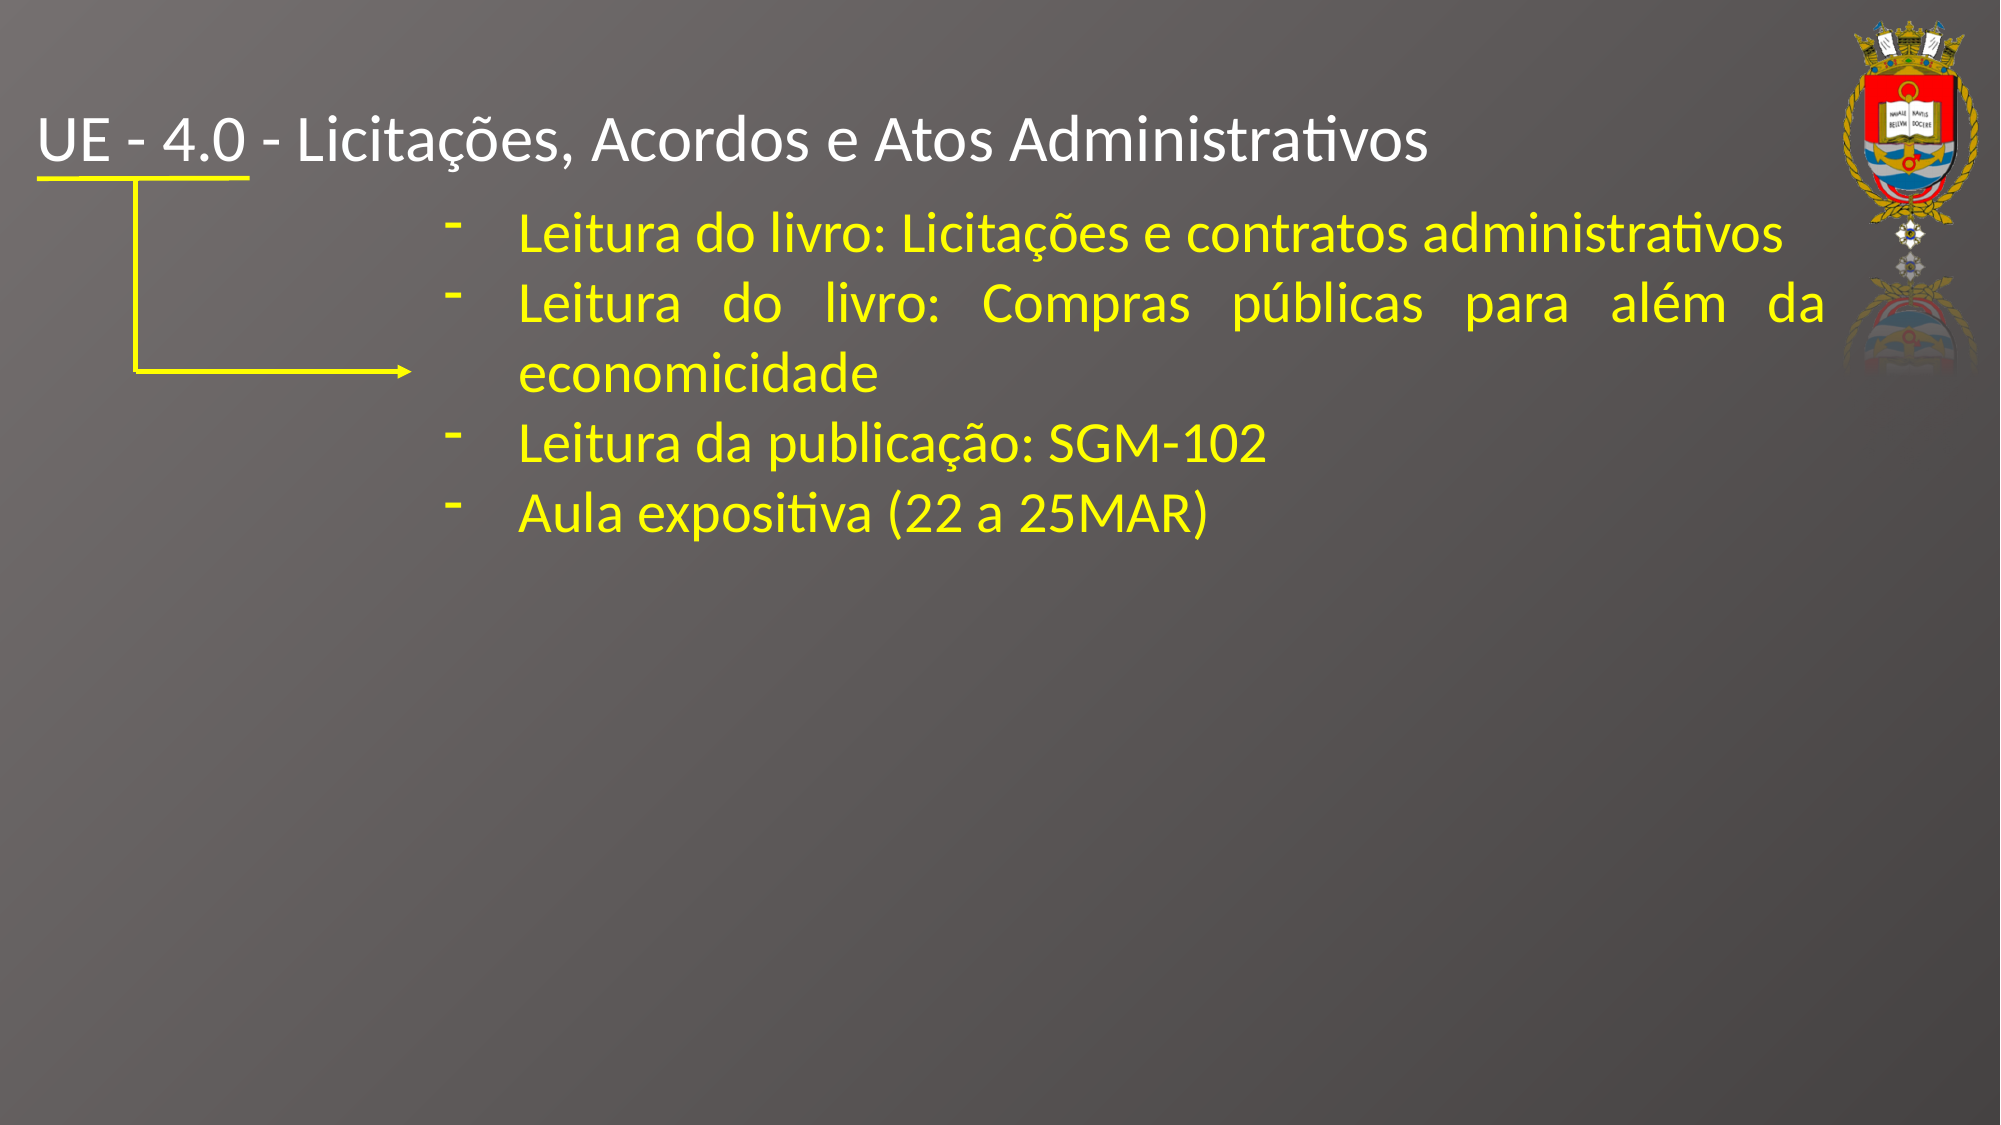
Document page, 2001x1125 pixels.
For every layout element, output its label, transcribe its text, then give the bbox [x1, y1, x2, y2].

picture [1841, 20, 1979, 480]
text_box [0, 0, 2000, 1125]
text_box UE - 4.0 - Licitações, Acordos e Atos Administrativos [21, 87, 1467, 183]
text_box Leitura do livro: Licitações e contratos administrativos Leitura do livro: Compras públicas para além da economicidade Leitura da publicação: SGM-102 Aula expositiva (22 a 25MAR) [428, 186, 1842, 552]
